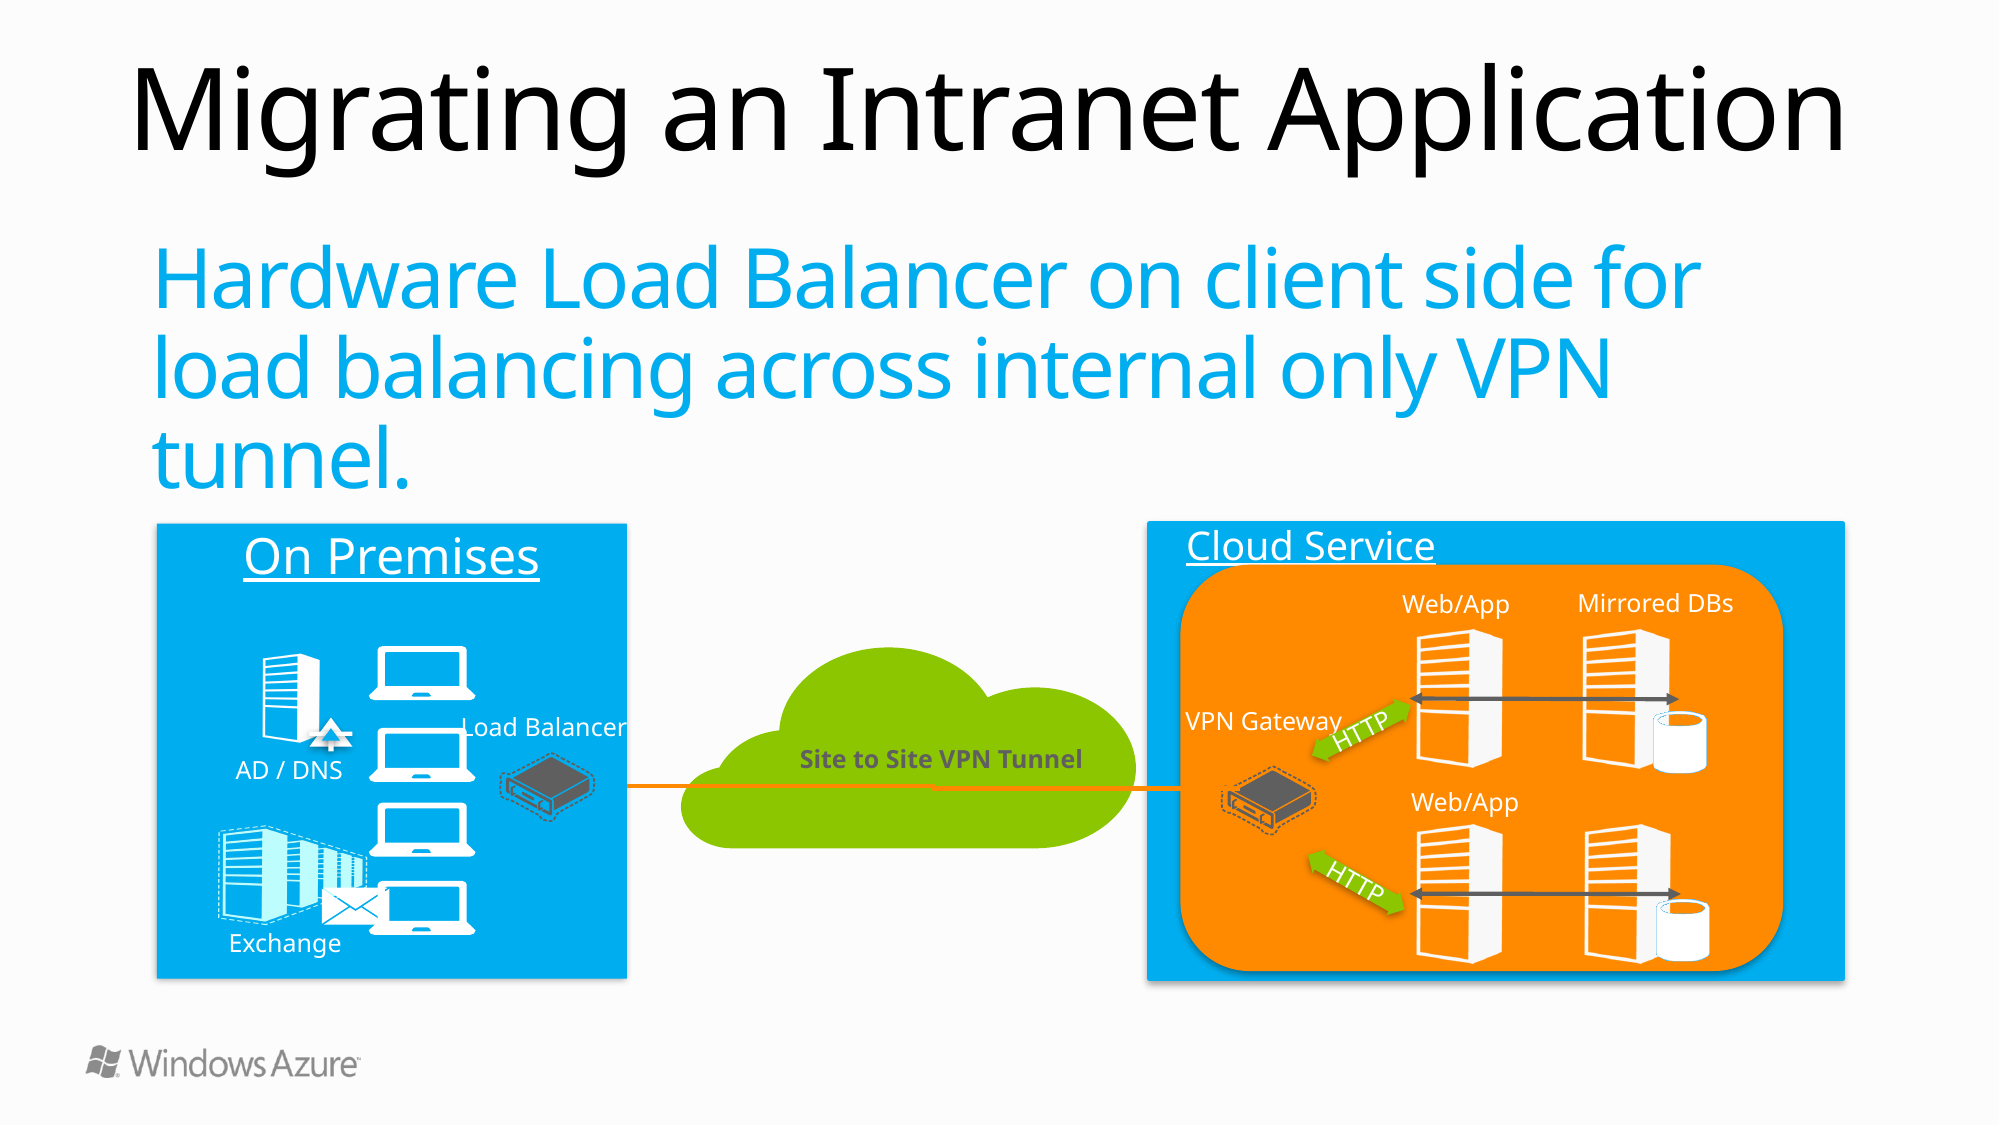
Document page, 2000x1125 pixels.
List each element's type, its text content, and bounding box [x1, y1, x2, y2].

picture [1409, 623, 1514, 774]
text_box Load Balancer [445, 707, 643, 749]
list Hardware Load Balancer on client side for load balancing across internal only VPN tunnel. [150, 236, 1879, 520]
text_box Web/App [1411, 789, 1530, 846]
text_box [1149, 523, 1844, 979]
text_box On Premises [156, 523, 628, 979]
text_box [499, 752, 596, 823]
text_box [399, 880, 476, 935]
text_box [381, 646, 476, 701]
picture [1409, 819, 1514, 969]
text_box [1181, 566, 1782, 970]
text_box Web/App [1402, 591, 1521, 649]
text_box Cloud Service [1186, 525, 1496, 569]
text_box VPN Gateway [1170, 701, 1358, 744]
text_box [201, 639, 378, 794]
text_box Mirrored DBs [1577, 591, 1745, 648]
title Migrating an Intranet Application [127, 51, 1956, 176]
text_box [1220, 765, 1317, 836]
text_box HTTP [1308, 849, 1404, 916]
picture [1577, 819, 1719, 969]
text_box HTTP [1311, 698, 1404, 762]
picture [1575, 624, 1715, 774]
text_box [394, 802, 476, 857]
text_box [680, 797, 1137, 849]
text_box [680, 647, 1137, 784]
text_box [191, 802, 394, 966]
text_box [382, 727, 476, 782]
